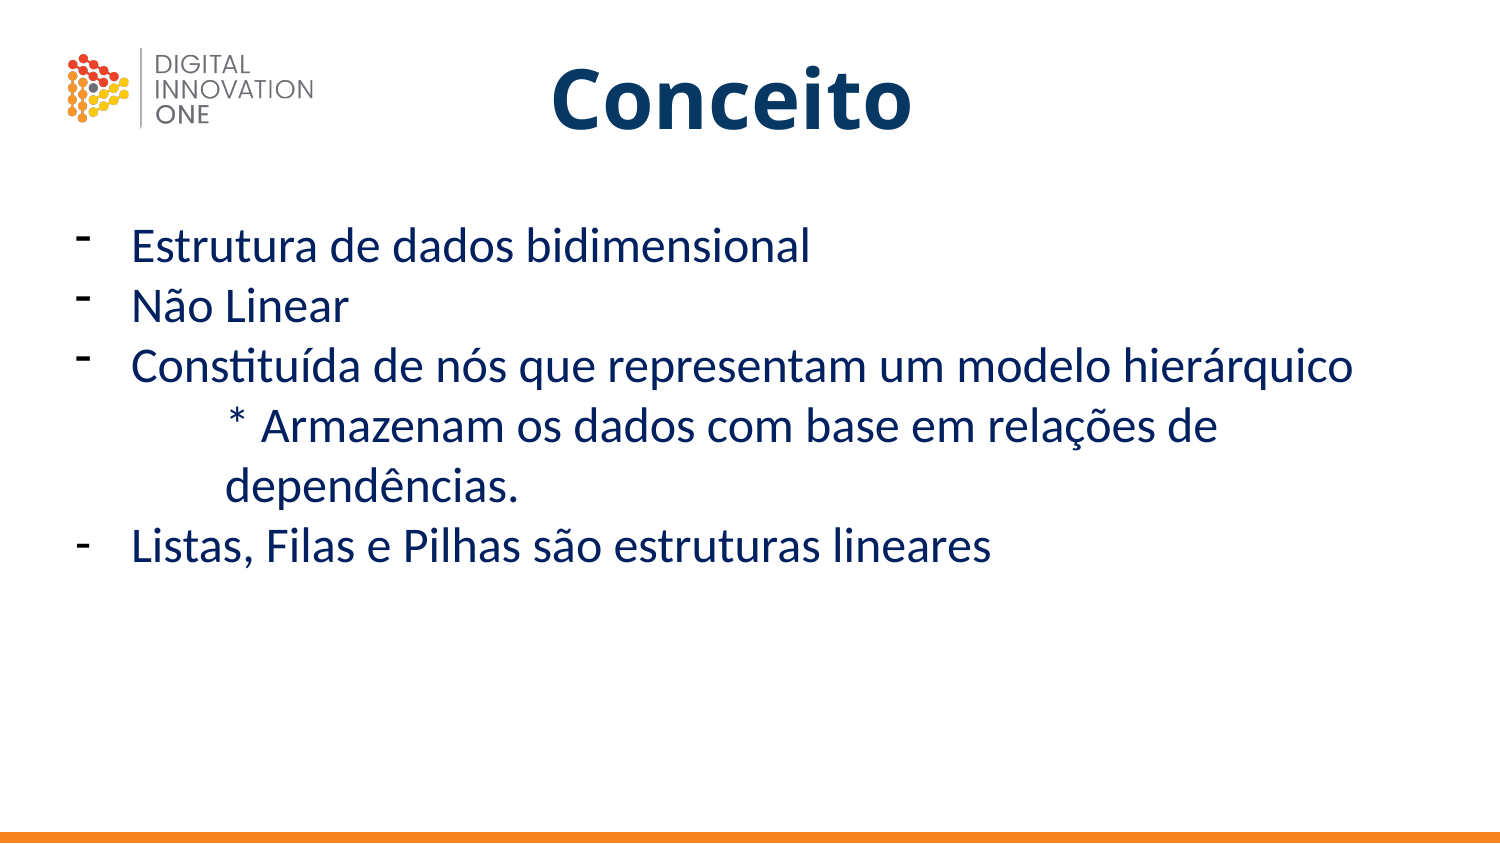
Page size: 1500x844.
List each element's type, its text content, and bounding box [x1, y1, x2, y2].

subtitle Conceito [261, 39, 1203, 153]
picture [50, 39, 331, 138]
text_box [0, 832, 1500, 843]
text_box Estrutura de dados bidimensional Não Linear Constituída de nós que representam um modelo hierárquico * Armazenam os dados com base em relações de dependências. Listas, Filas e Pilhas são estruturas lineares [60, 204, 1370, 640]
